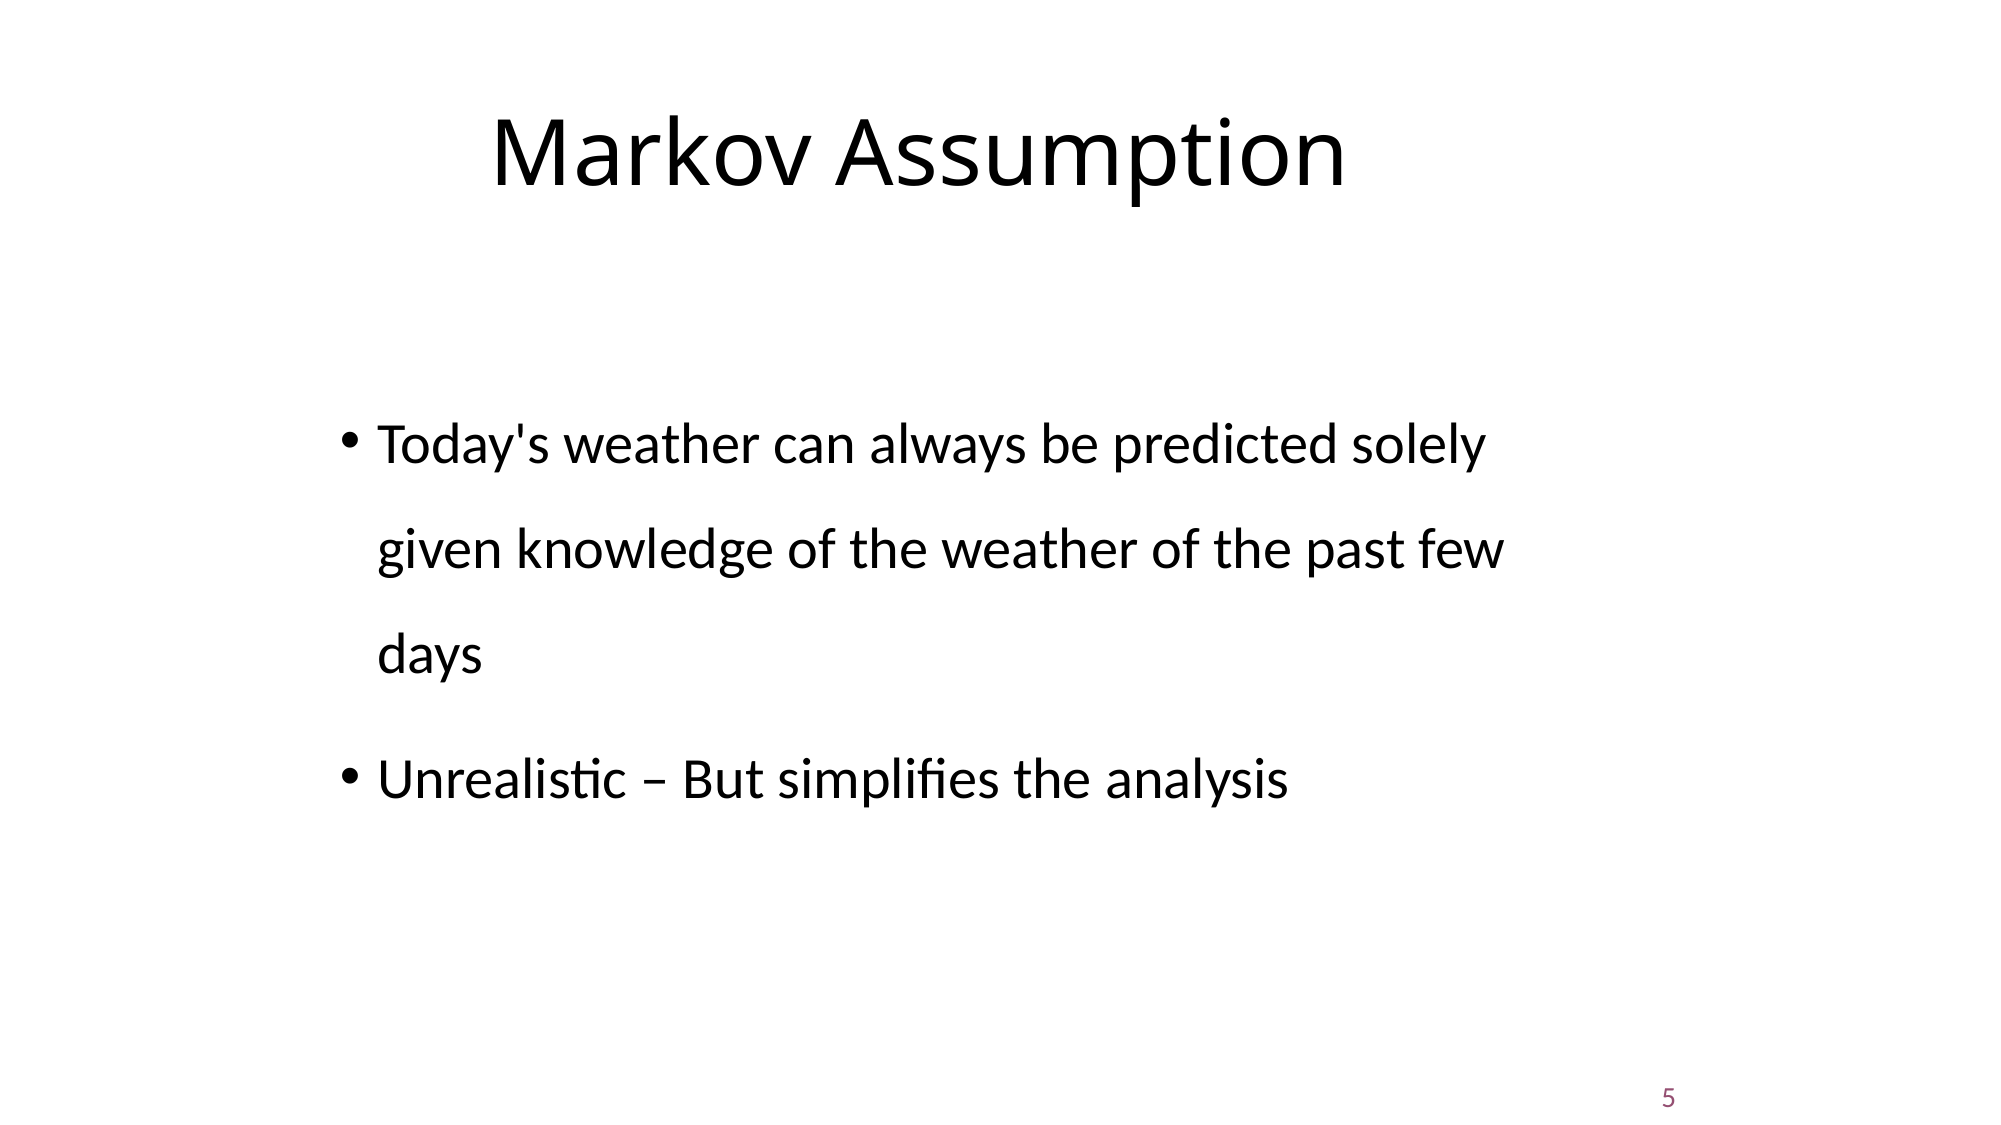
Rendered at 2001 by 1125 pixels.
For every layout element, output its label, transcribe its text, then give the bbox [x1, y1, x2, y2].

list Today's weather can always be predicted solely given knowledge of the weather of the past few days Unrealistic – But simplifies the analysis [324, 362, 1631, 963]
title Markov Assumption [474, 62, 1686, 250]
text_box 5 [1330, 1046, 1691, 1121]
